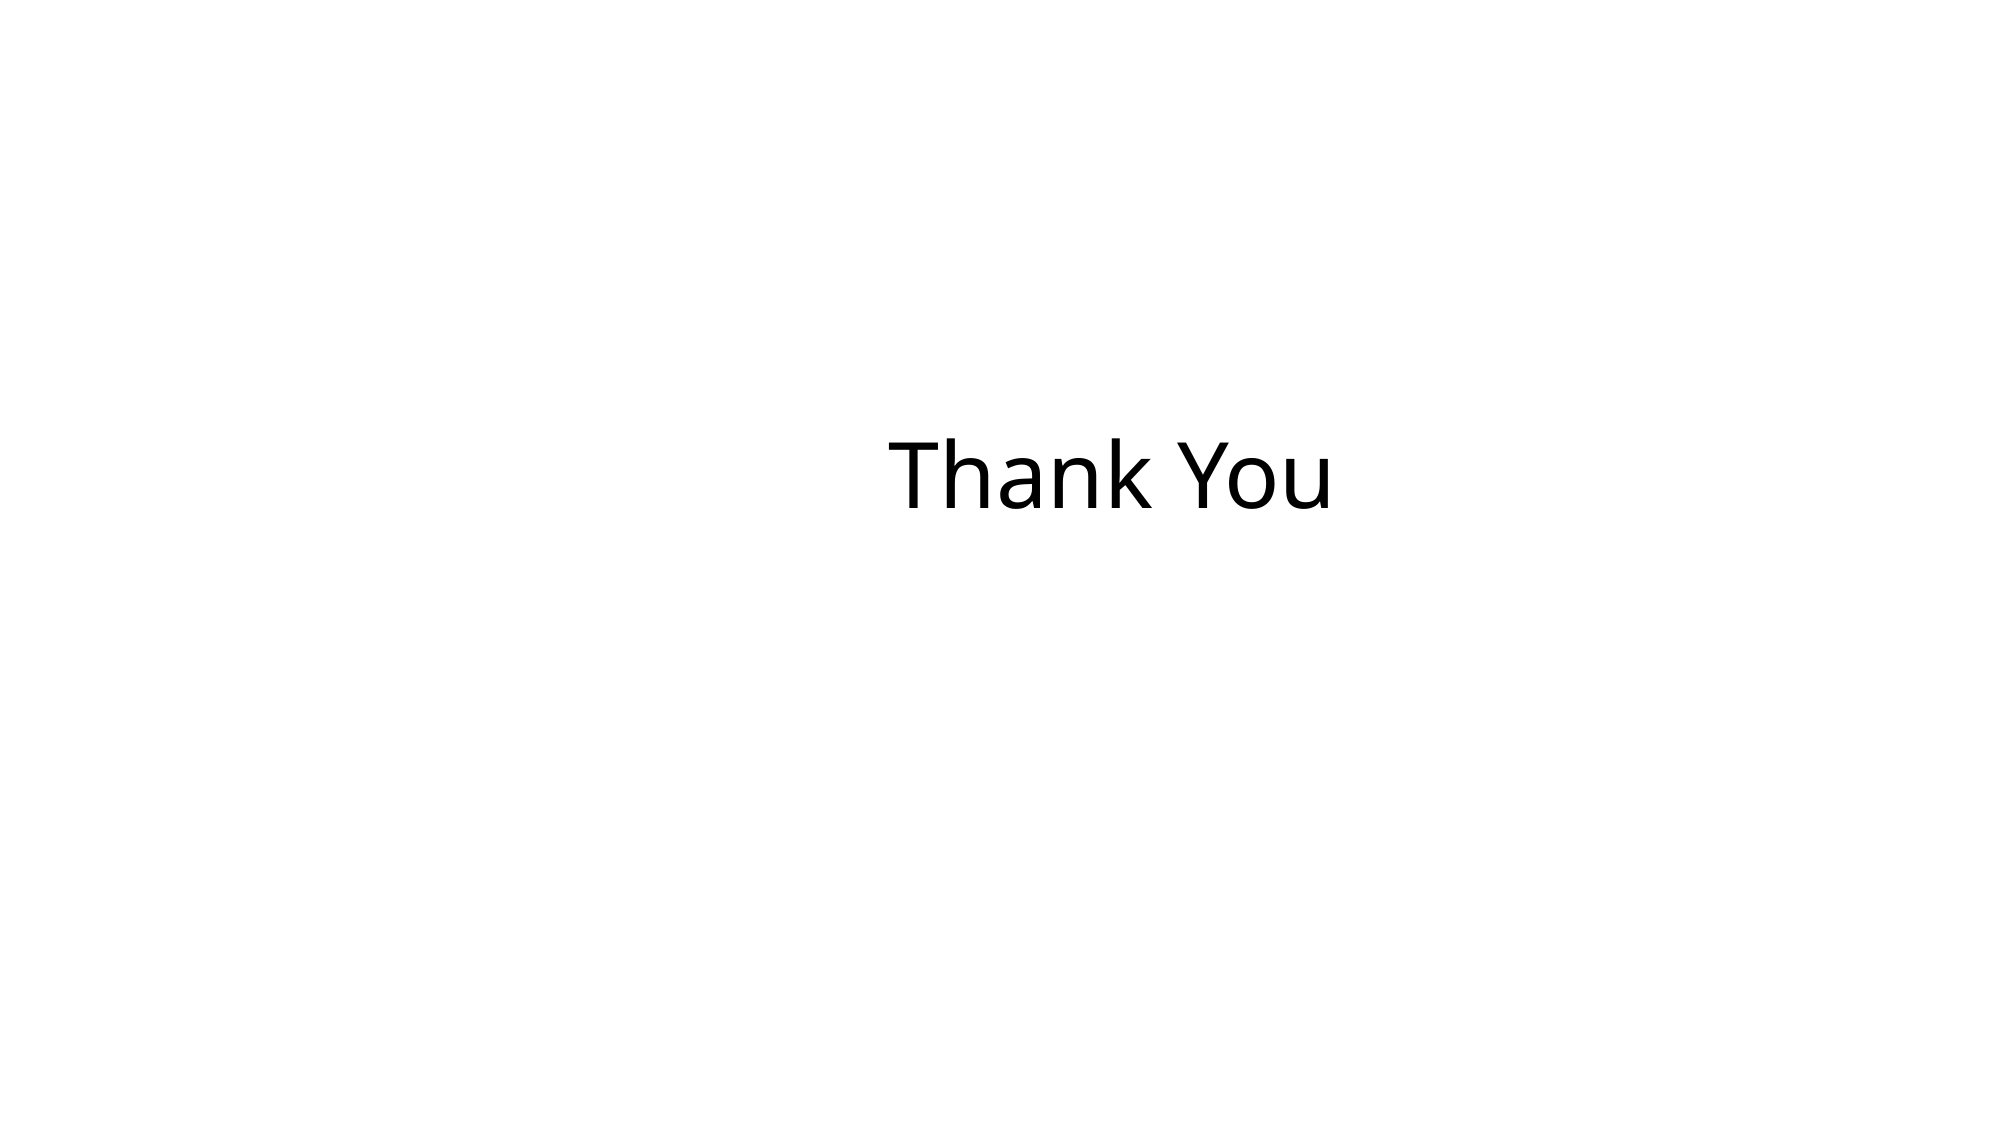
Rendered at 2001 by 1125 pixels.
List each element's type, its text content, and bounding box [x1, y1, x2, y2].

title Thank You [137, 59, 1863, 898]
